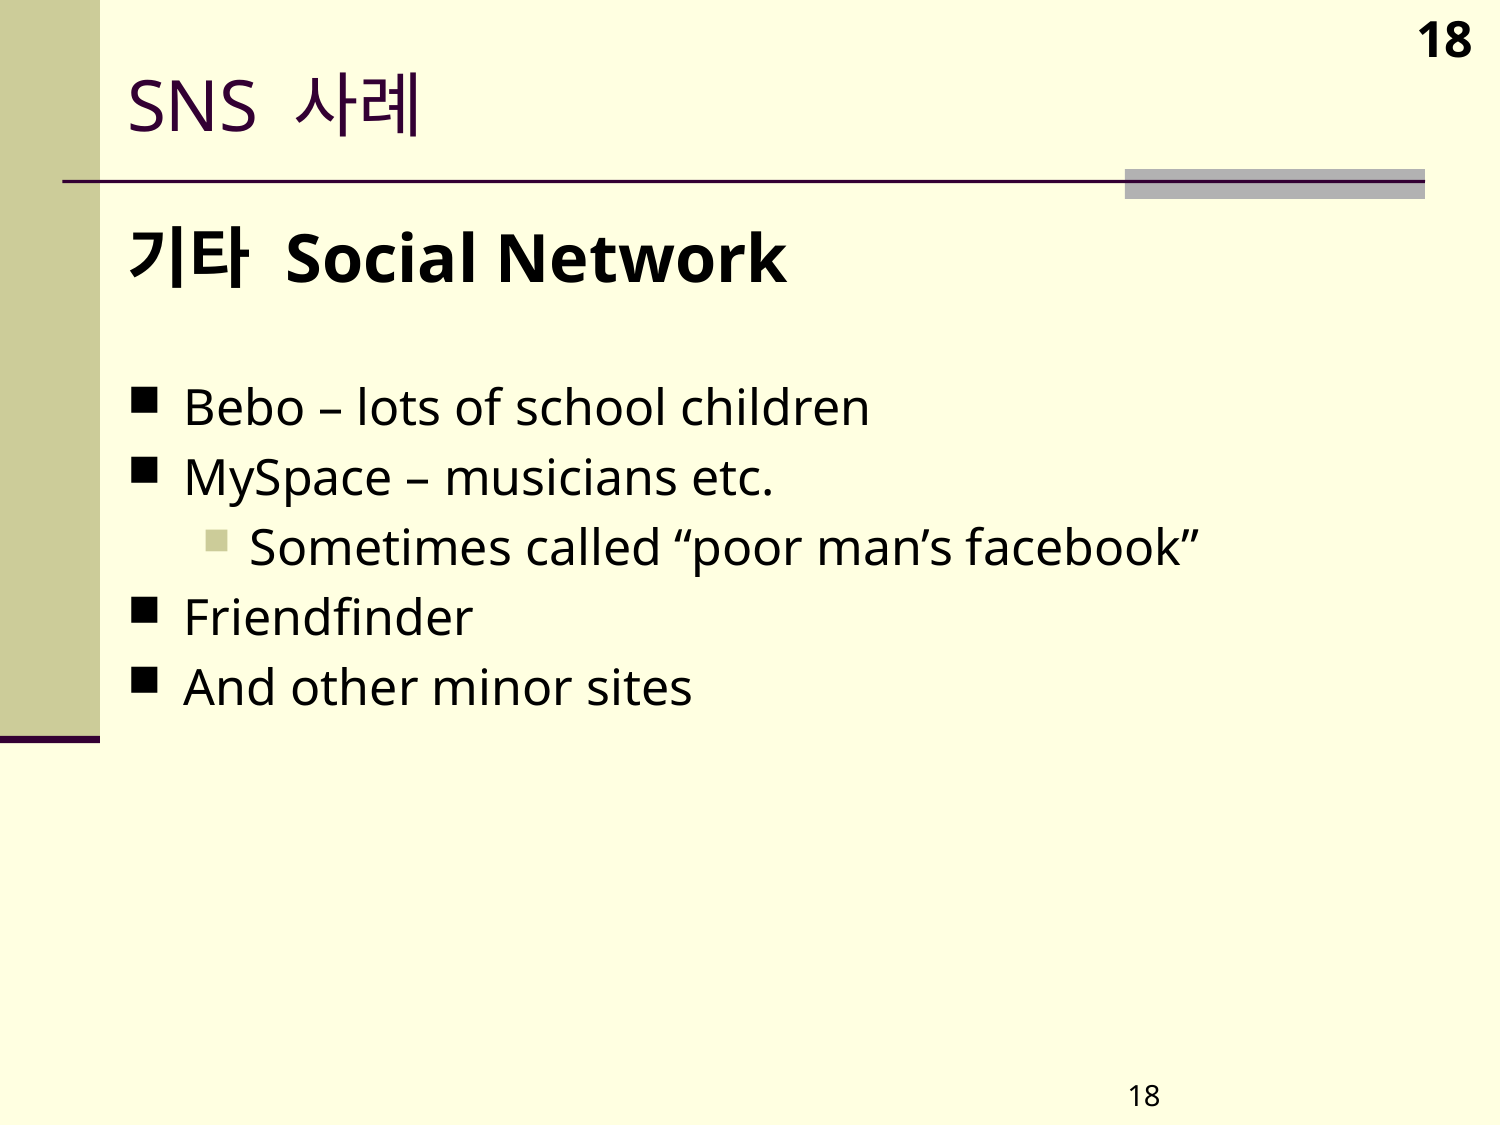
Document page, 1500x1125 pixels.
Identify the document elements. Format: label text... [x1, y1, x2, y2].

list 기타 Social Network Bebo – lots of school children MySpace – musicians etc. Sometimes called “poor man’s facebook” Friendfinder And other minor sites [112, 208, 1424, 1059]
title SNS 사례 [112, 45, 1425, 161]
slide_number 18 [1112, 1070, 1425, 1100]
